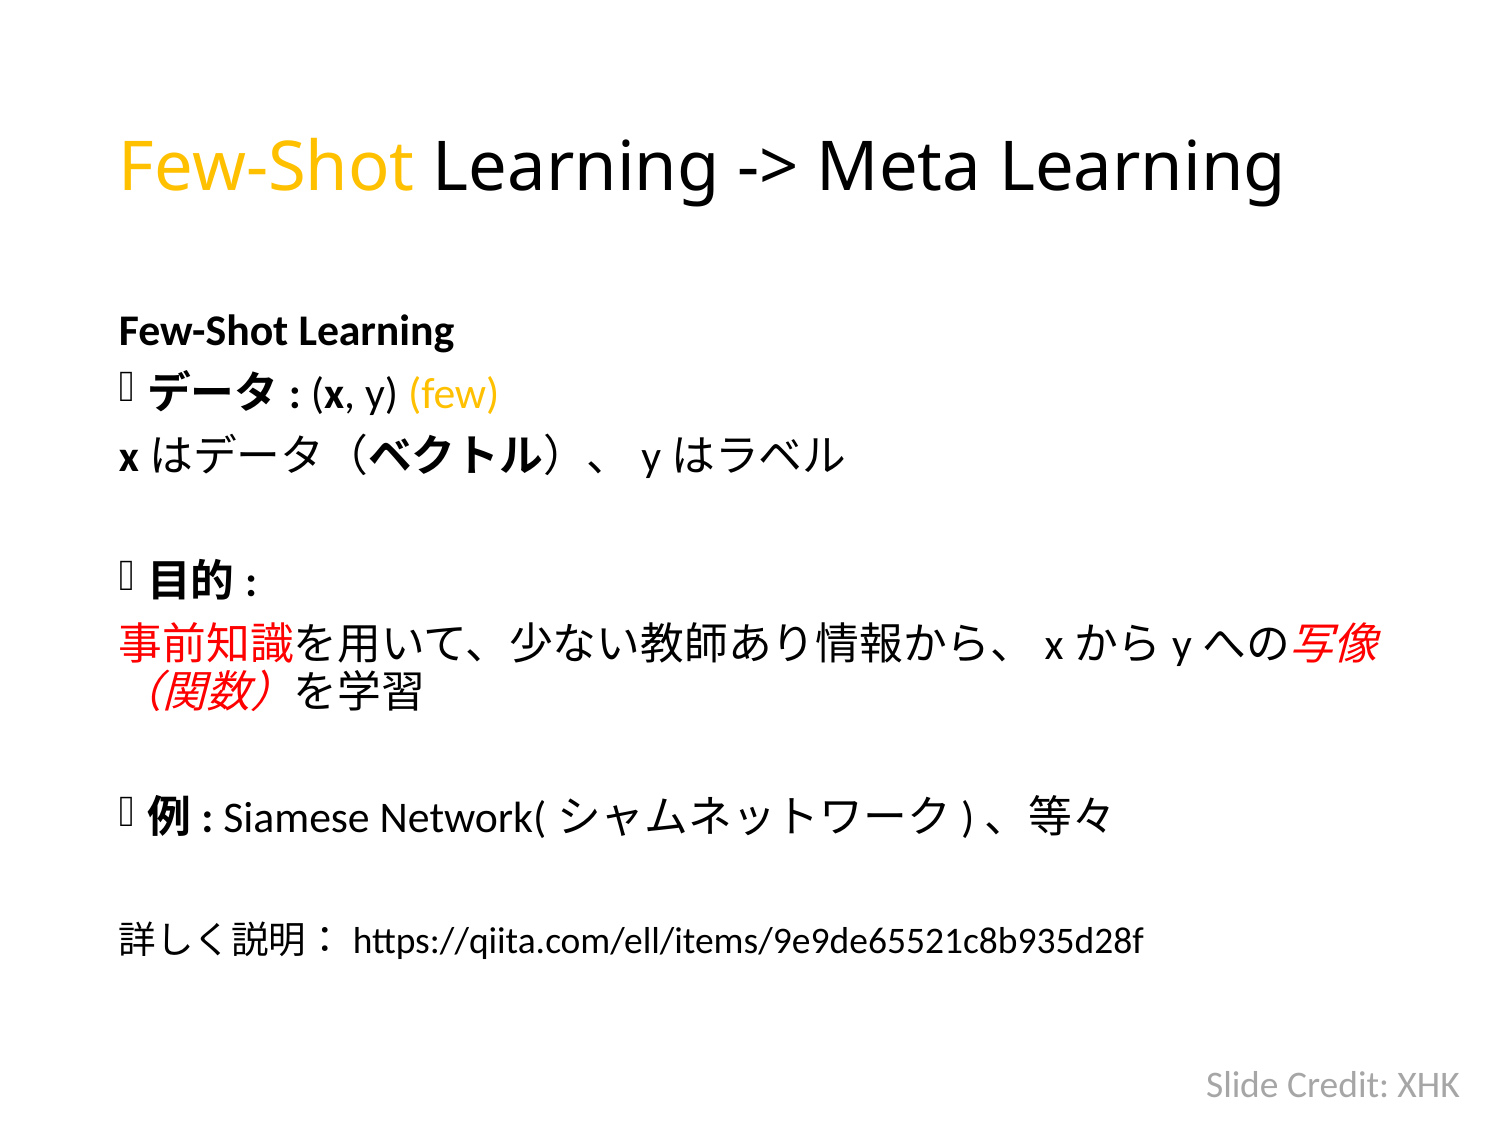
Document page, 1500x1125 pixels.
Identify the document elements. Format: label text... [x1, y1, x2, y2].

text_box Slide Credit: XHK [733, 1052, 1484, 1112]
title Few-Shot Learning -> Meta Learning [103, 60, 1398, 278]
list Few-Shot Learning データ: (x, y) (few) xはデータ（ベクトル）、yはラベル 目的: 事前知識を用いて、少ない教師あり情報から、xからyへの写像（関数）を学習 例: Siamese Network(シャムネットワーク)、等々 詳しく説明：https://qiita.com/ell/items/9e9de65521c8b935d28f [103, 299, 1398, 1014]
